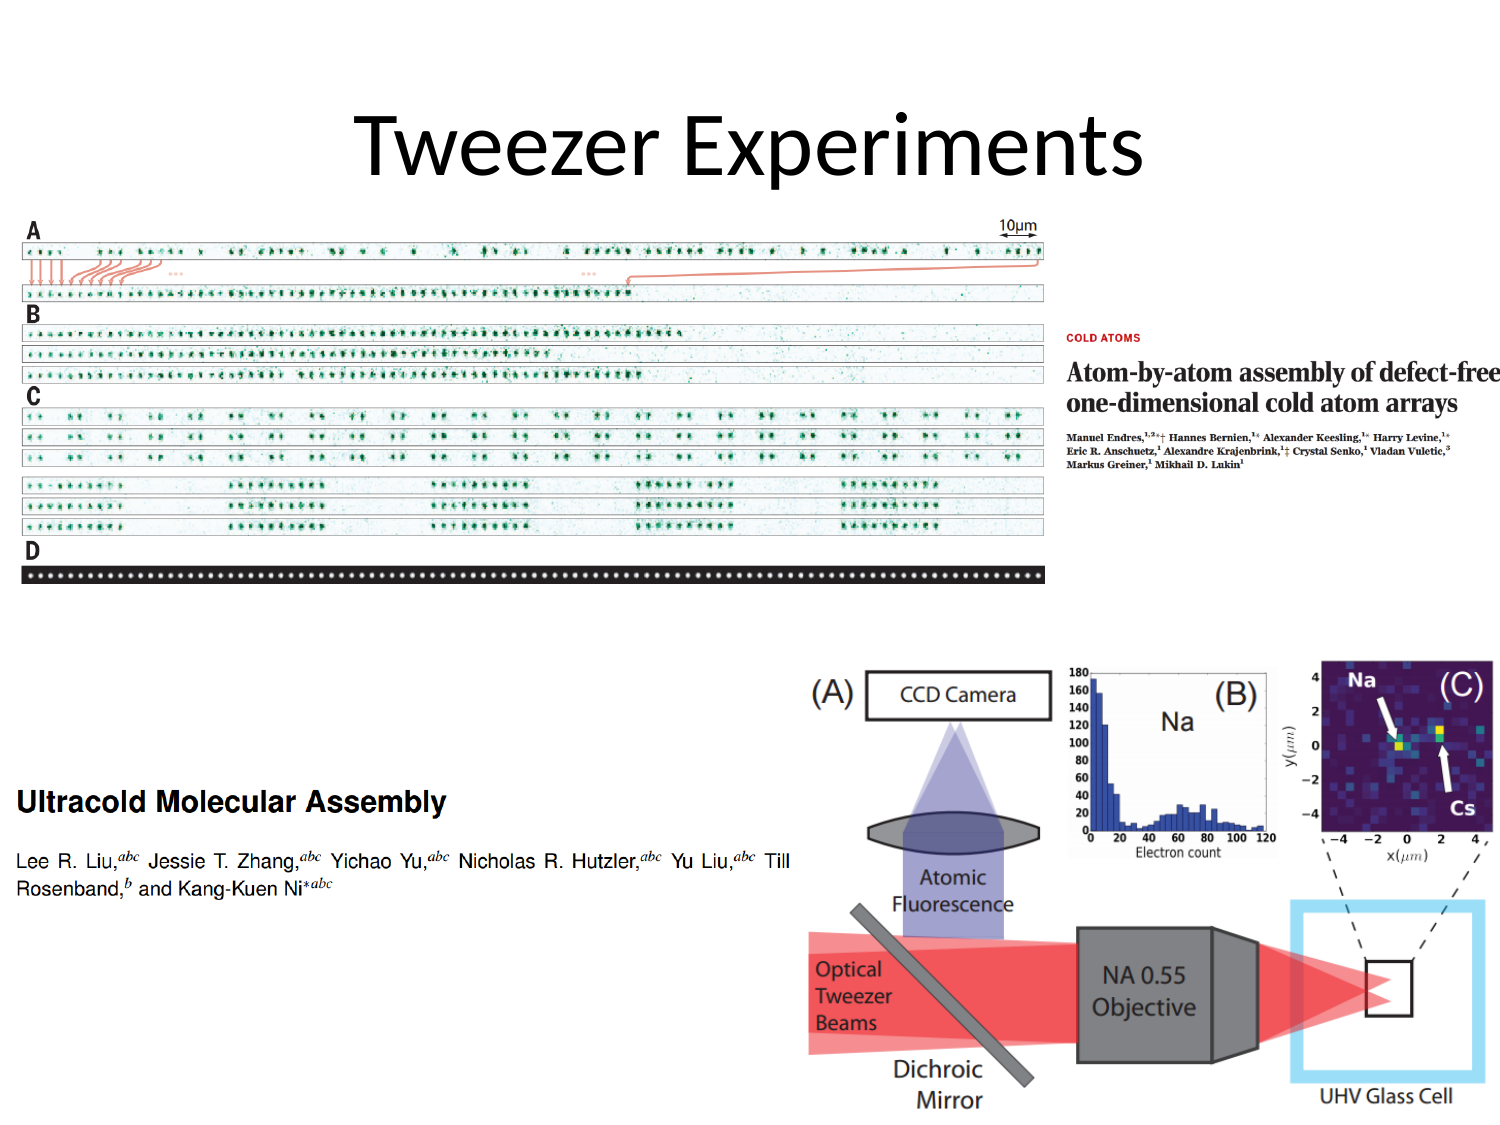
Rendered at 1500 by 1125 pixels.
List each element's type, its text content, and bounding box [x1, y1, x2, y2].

picture [0, 639, 1500, 1123]
picture [0, 199, 1500, 603]
title Tweezer Experiments [75, 45, 1425, 233]
